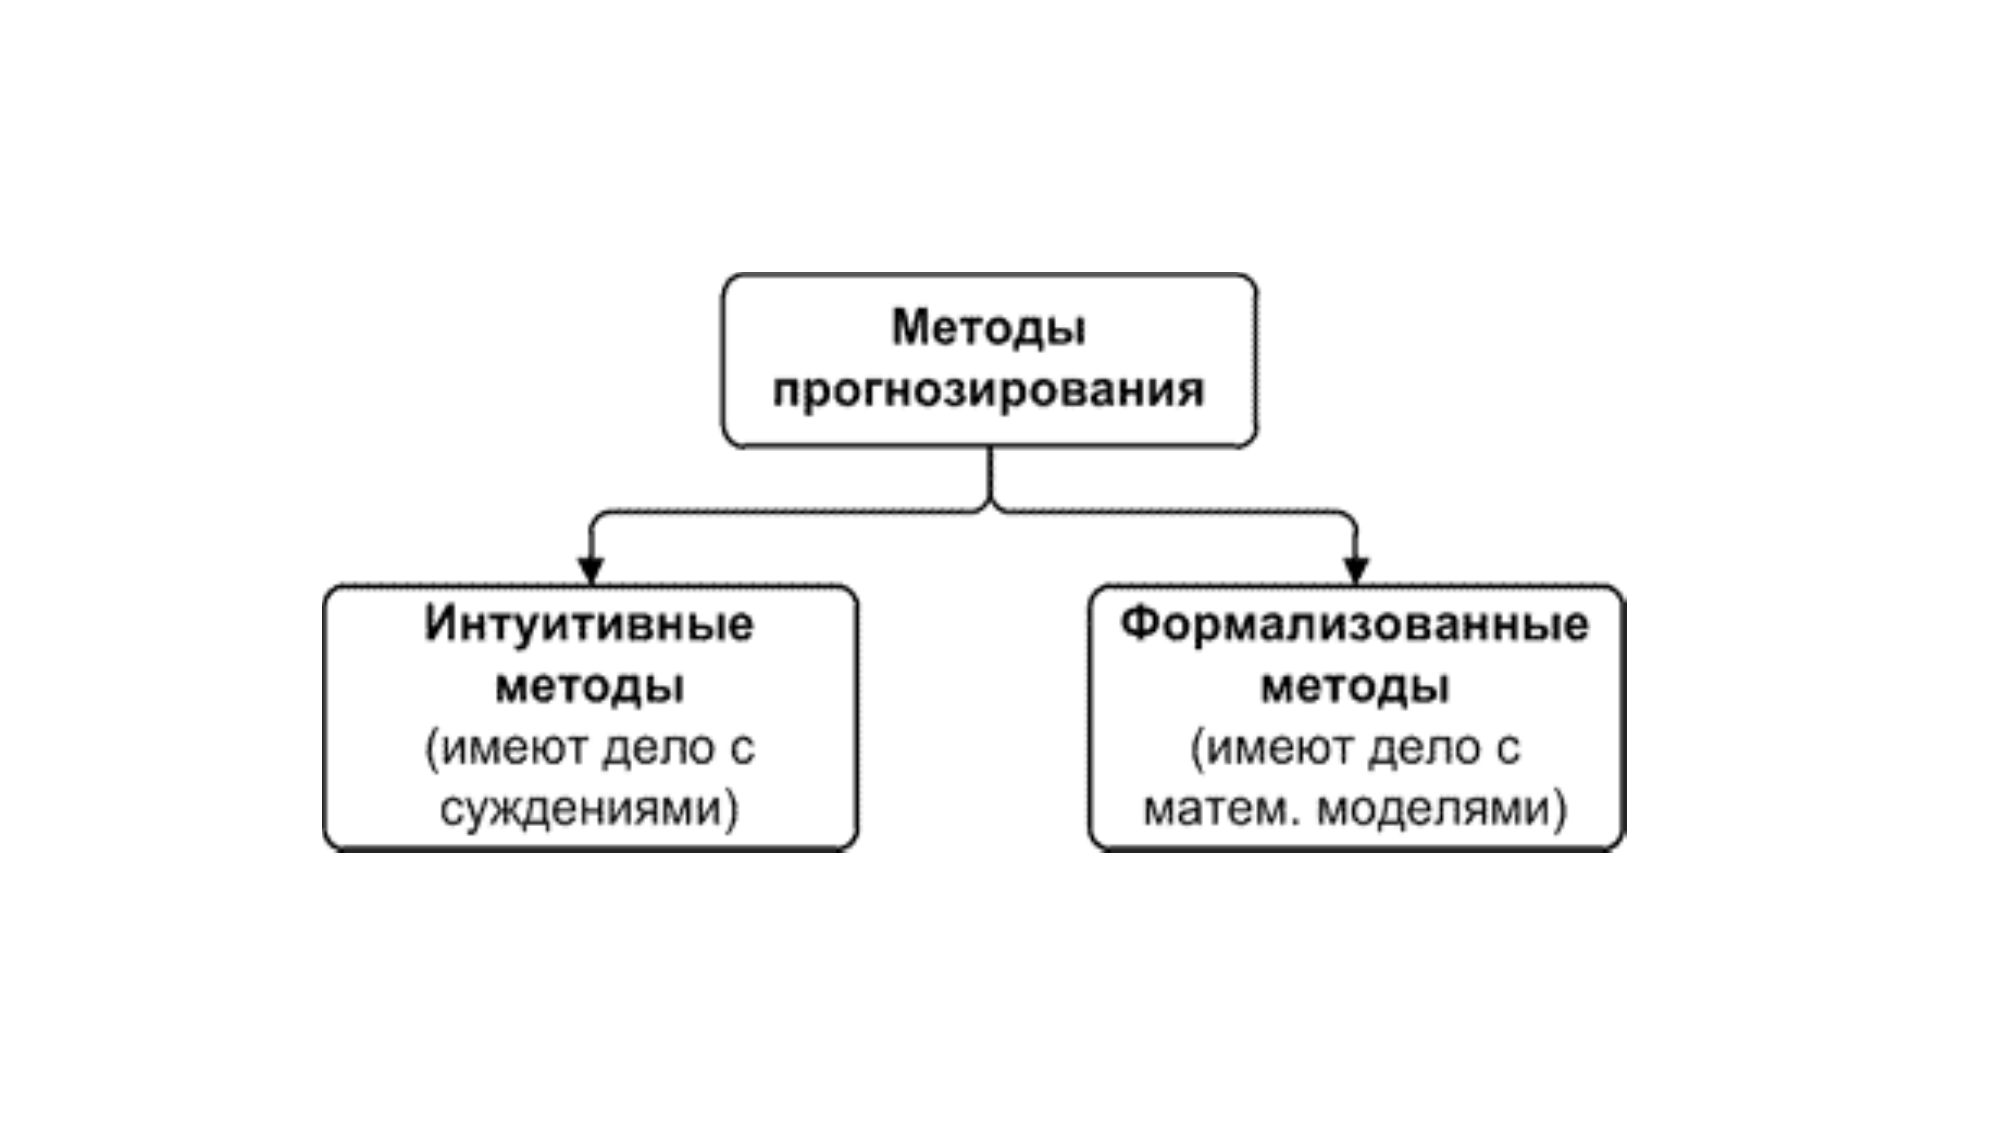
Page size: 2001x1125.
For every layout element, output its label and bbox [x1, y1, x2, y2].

list [322, 272, 1627, 853]
